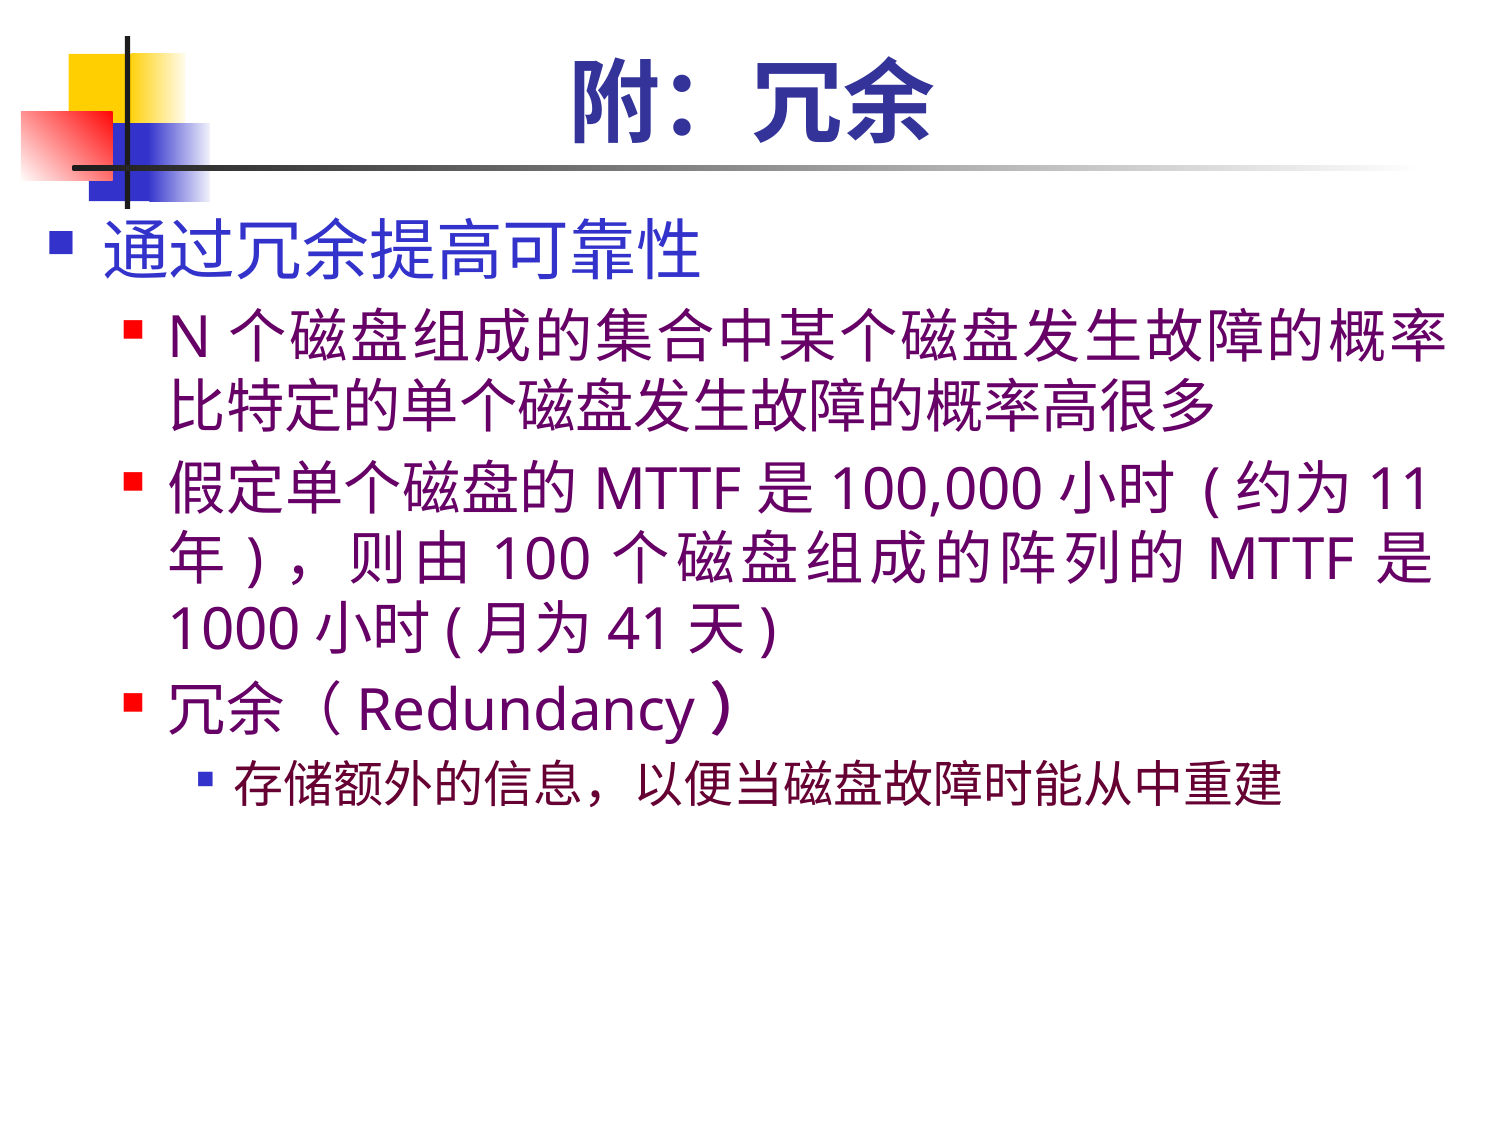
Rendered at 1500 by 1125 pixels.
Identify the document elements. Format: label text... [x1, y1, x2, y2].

title 附：冗余 [112, 12, 1392, 162]
list 通过冗余提高可靠性 N个磁盘组成的集合中某个磁盘发生故障的概率比特定的单个磁盘发生故障的概率高很多 假定单个磁盘的MTTF是100,000小时 (约为11年)，则由100个磁盘组成的阵列的MTTF是1000小时(月为41天) 冗余（Redundancy） 存储额外的信息，以便当磁盘故障时能从中重建 [30, 199, 1463, 1101]
